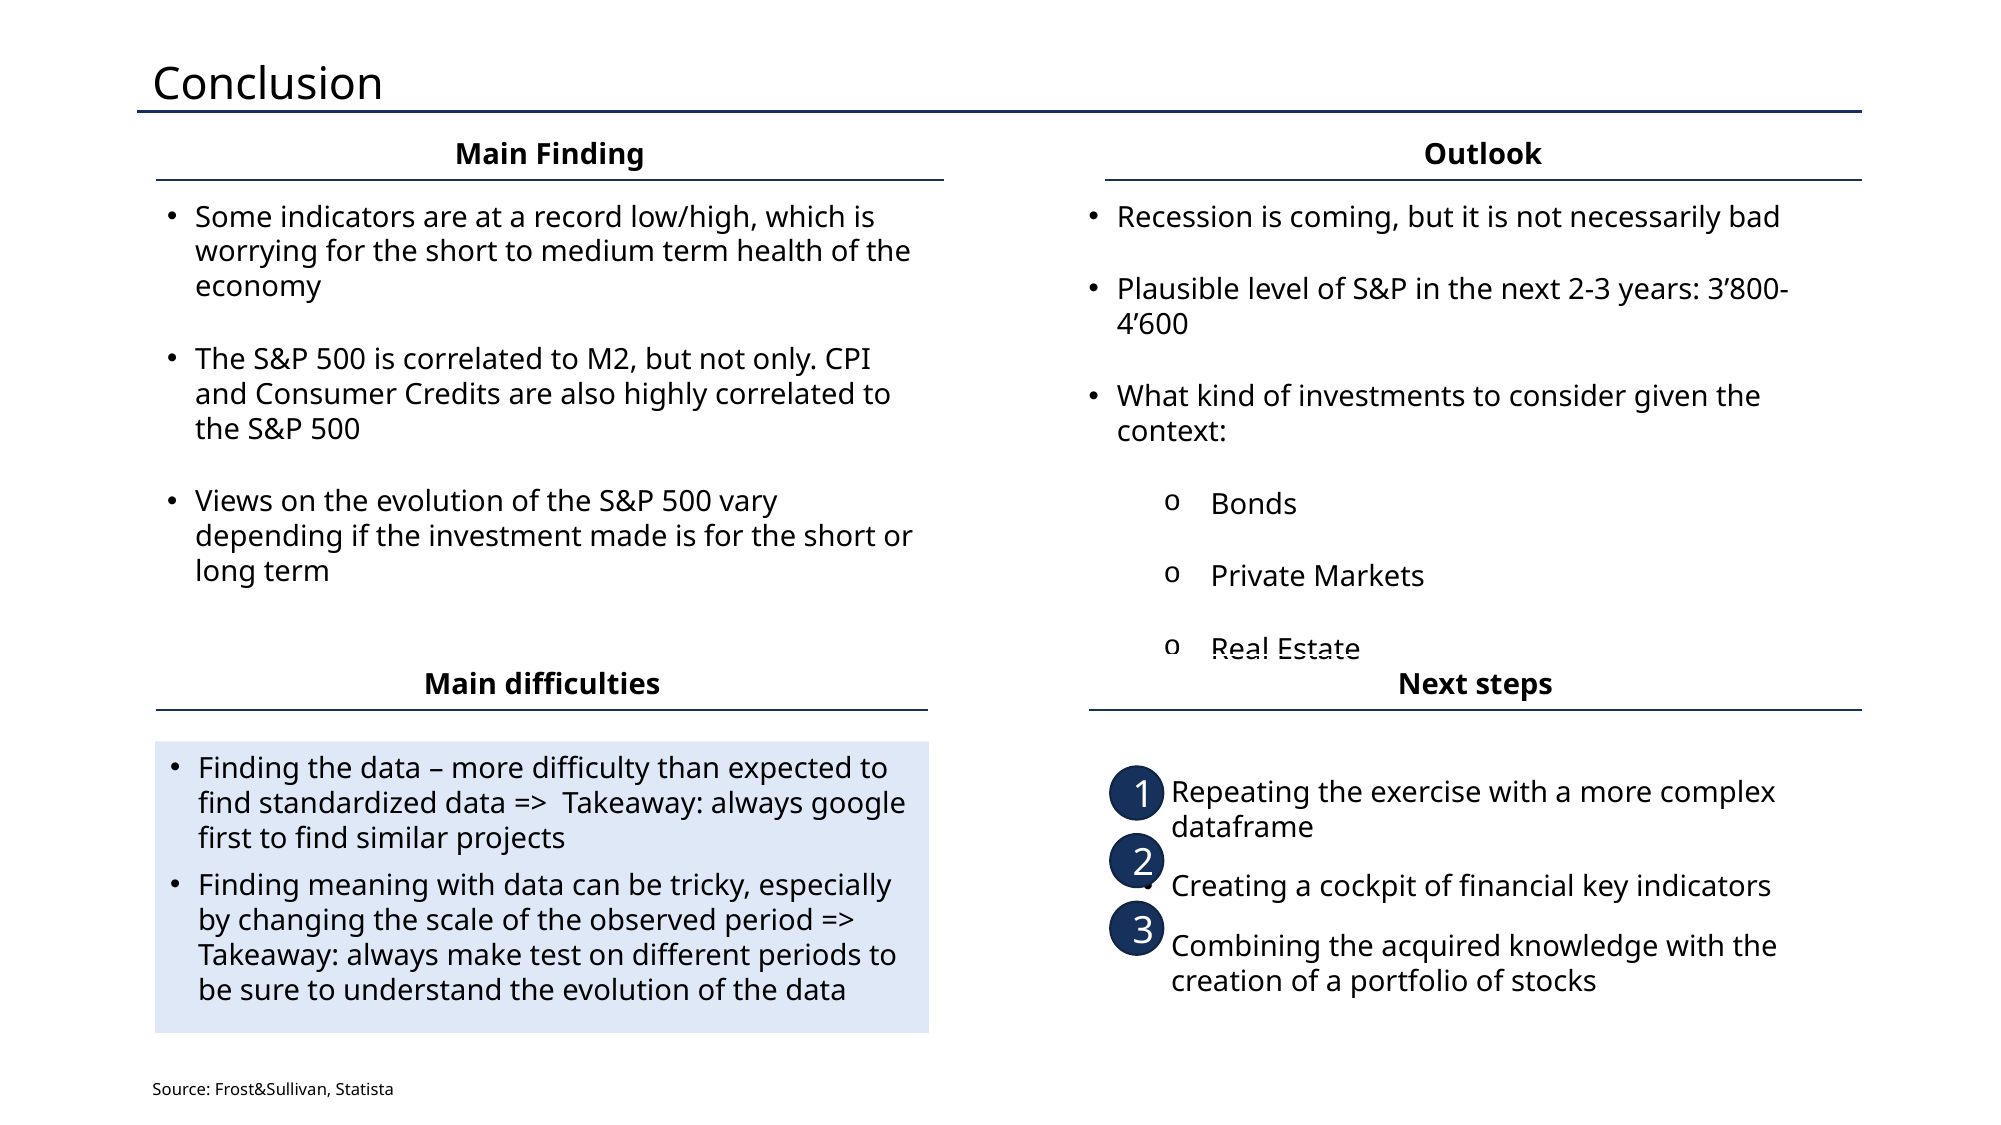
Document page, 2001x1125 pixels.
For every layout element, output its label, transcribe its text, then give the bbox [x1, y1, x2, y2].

table_header Main Finding [156, 126, 944, 179]
table_header Next steps [1089, 656, 1862, 709]
text_box Recession is coming, but it is not necessarily bad Plausible level of S&P in the next 2-3 years: 3’800-4’600 What kind of investments to consider given the context: Bonds Private Markets Real Estate [1073, 189, 1865, 617]
text_box Finding the data – more difficulty than expected to find standardized data => Takeaway: always google first to find similar projects Finding meaning with data can be tricky, especially by changing the scale of the observed period => Takeaway: always make test on different periods to be sure to understand the evolution of the data [154, 740, 930, 1034]
table_header Outlook [1105, 126, 1862, 179]
text_box 2 [1109, 832, 1165, 889]
text_box Repeating the exercise with a more complex dataframe Creating a cockpit of financial key indicators Combining the acquired knowledge with the creation of a portfolio of stocks [1127, 764, 1849, 1017]
text_box 3 [1109, 900, 1165, 956]
text_box Some indicators are at a record low/high, which is worrying for the short to medium term health of the economy The S&P 500 is correlated to M2, but not only. CPI and Consumer Credits are also highly correlated to the S&P 500 Views on the evolution of the S&P 500 vary depending if the investment made is for the short or long term [151, 189, 944, 556]
title Conclusion [137, 52, 1863, 117]
table_header Main difficulties [156, 656, 928, 709]
text_box 1 [1109, 765, 1165, 821]
text_box Source: Frost&Sullivan, Statista [136, 1053, 1863, 1107]
